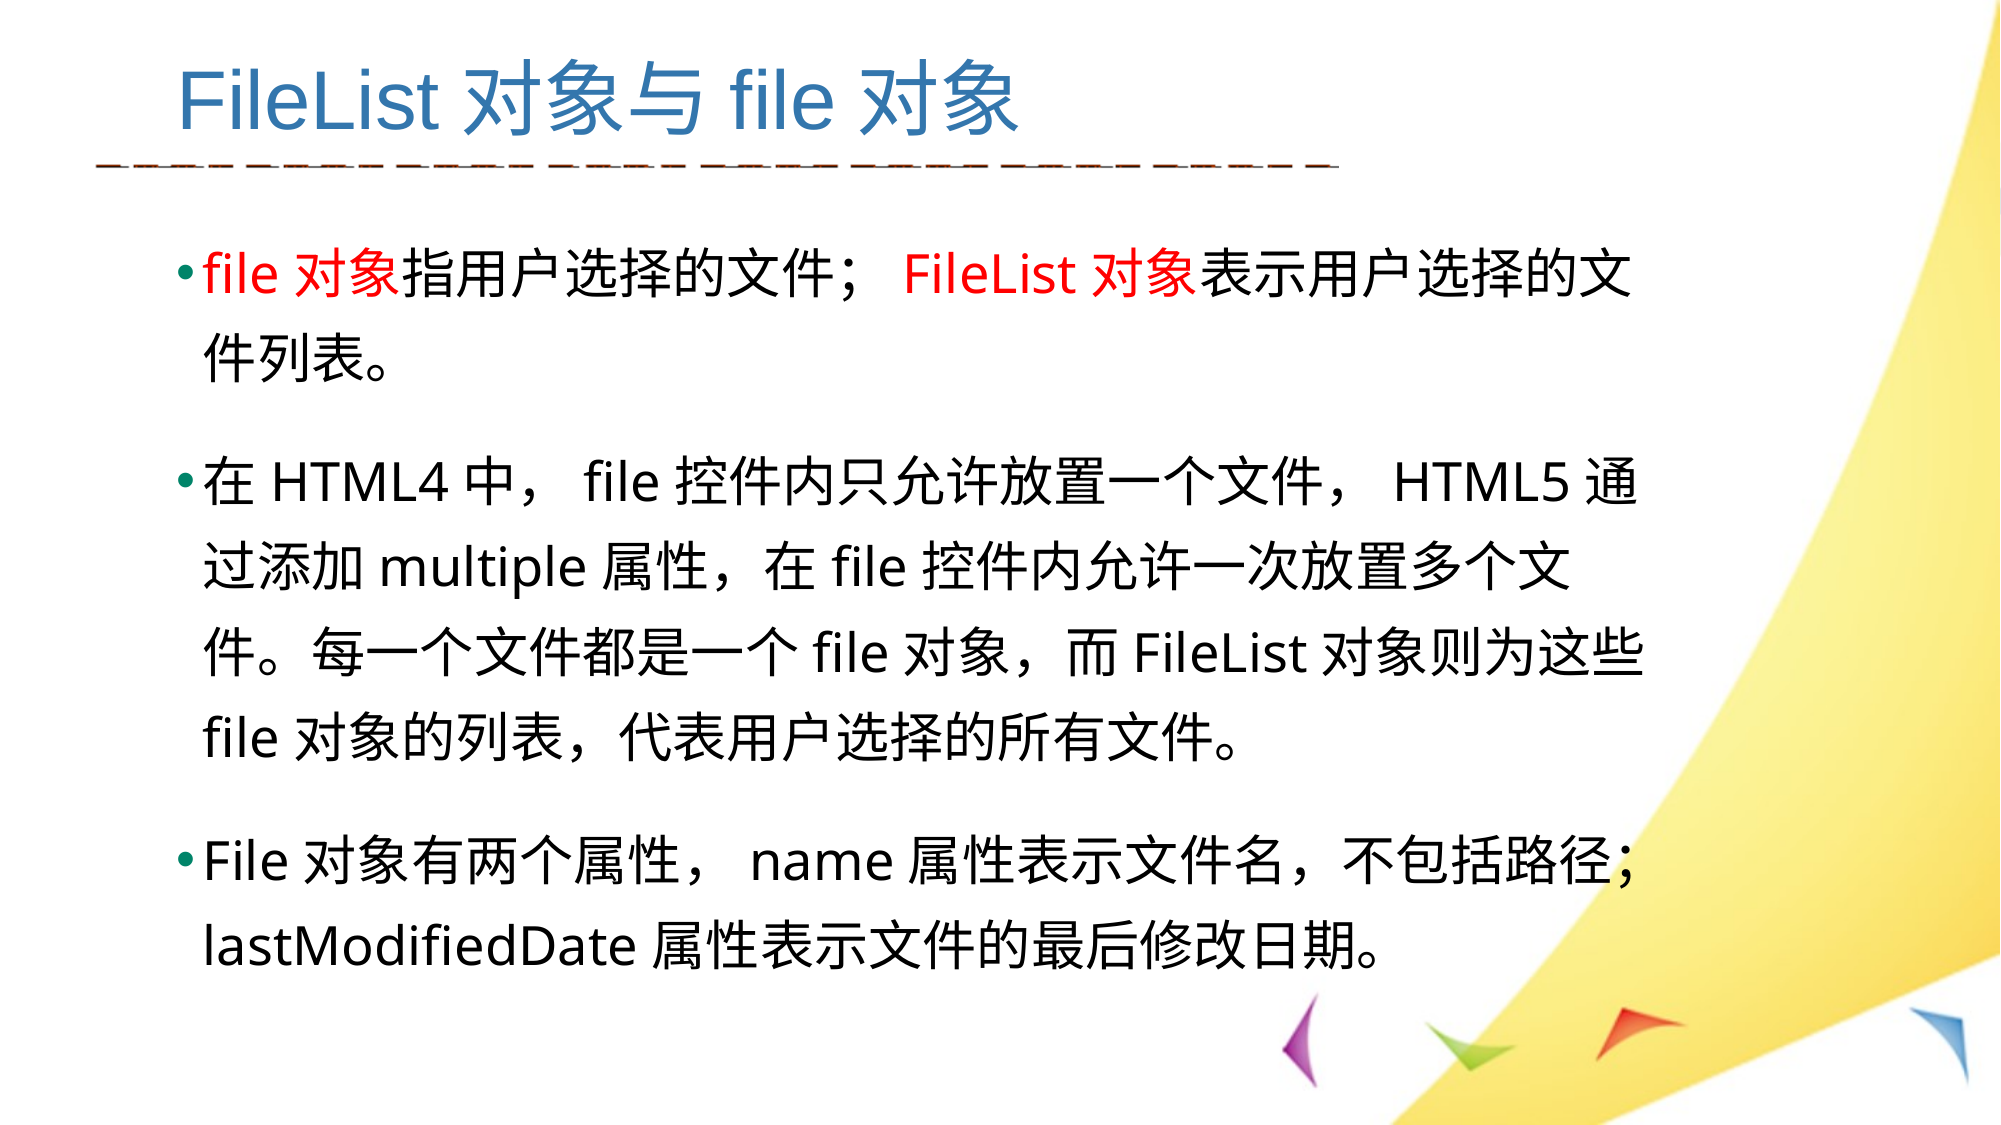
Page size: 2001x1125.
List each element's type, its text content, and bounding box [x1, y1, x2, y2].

picture [0, 0, 2001, 1125]
text_box file对象指用户选择的文件；FileList对象表示用户选择的文件列表。 在HTML4中，file控件内只允许放置一个文件，HTML5通过添加multiple属性，在file控件内允许一次放置多个文件。每一个文件都是一个file对象，而FileList对象则为这些file对象的列表，代表用户选择的所有文件。 File对象有两个属性，name属性表示文件名，不包括路径；lastModifiedDate属性表示文件的最后修改日期。 [161, 210, 1686, 973]
text_box FileList对象与file对象 [161, 38, 1392, 134]
